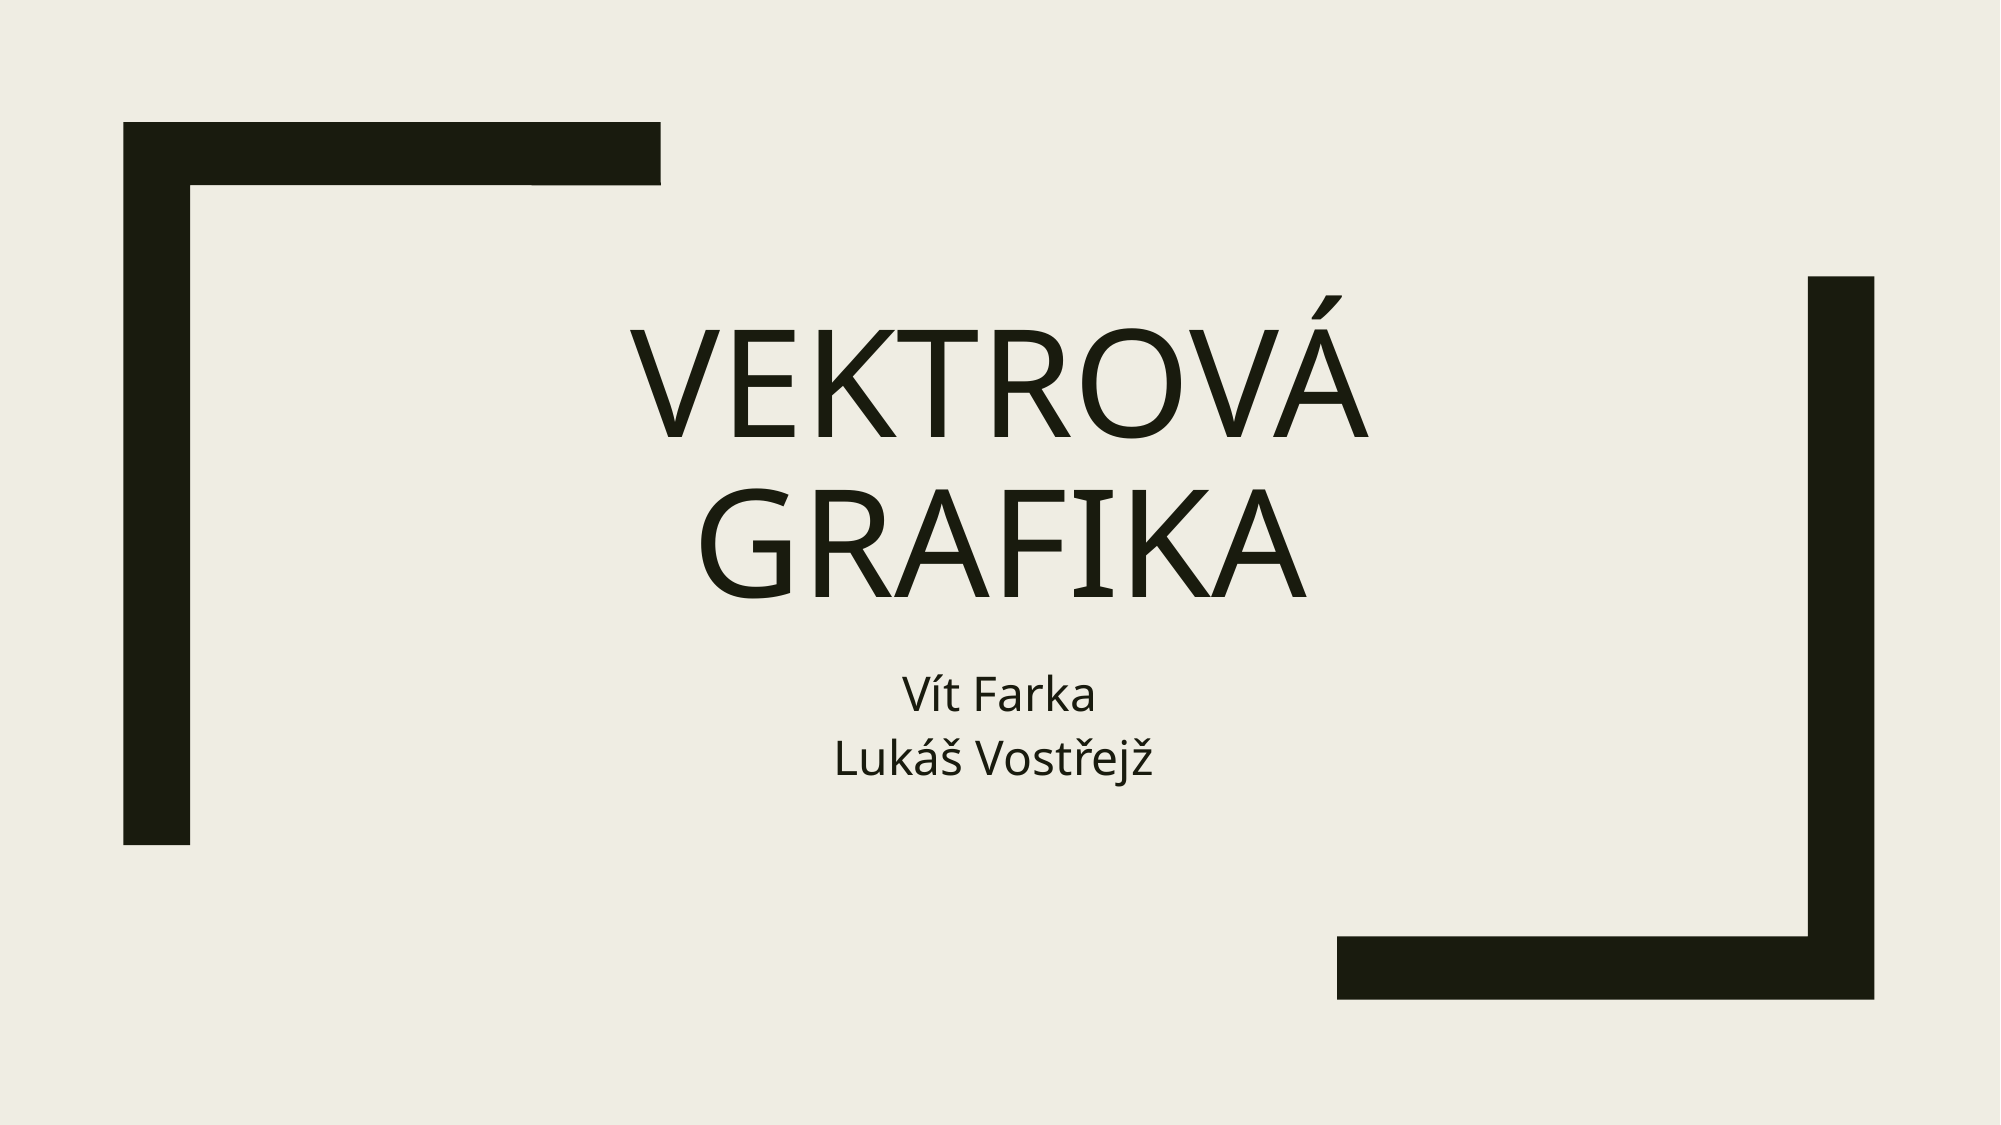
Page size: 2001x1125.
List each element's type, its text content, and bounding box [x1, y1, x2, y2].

title Vektrová grafika [314, 293, 1686, 638]
subtitle Vít Farka Lukáš Vostřejž [439, 649, 1561, 828]
